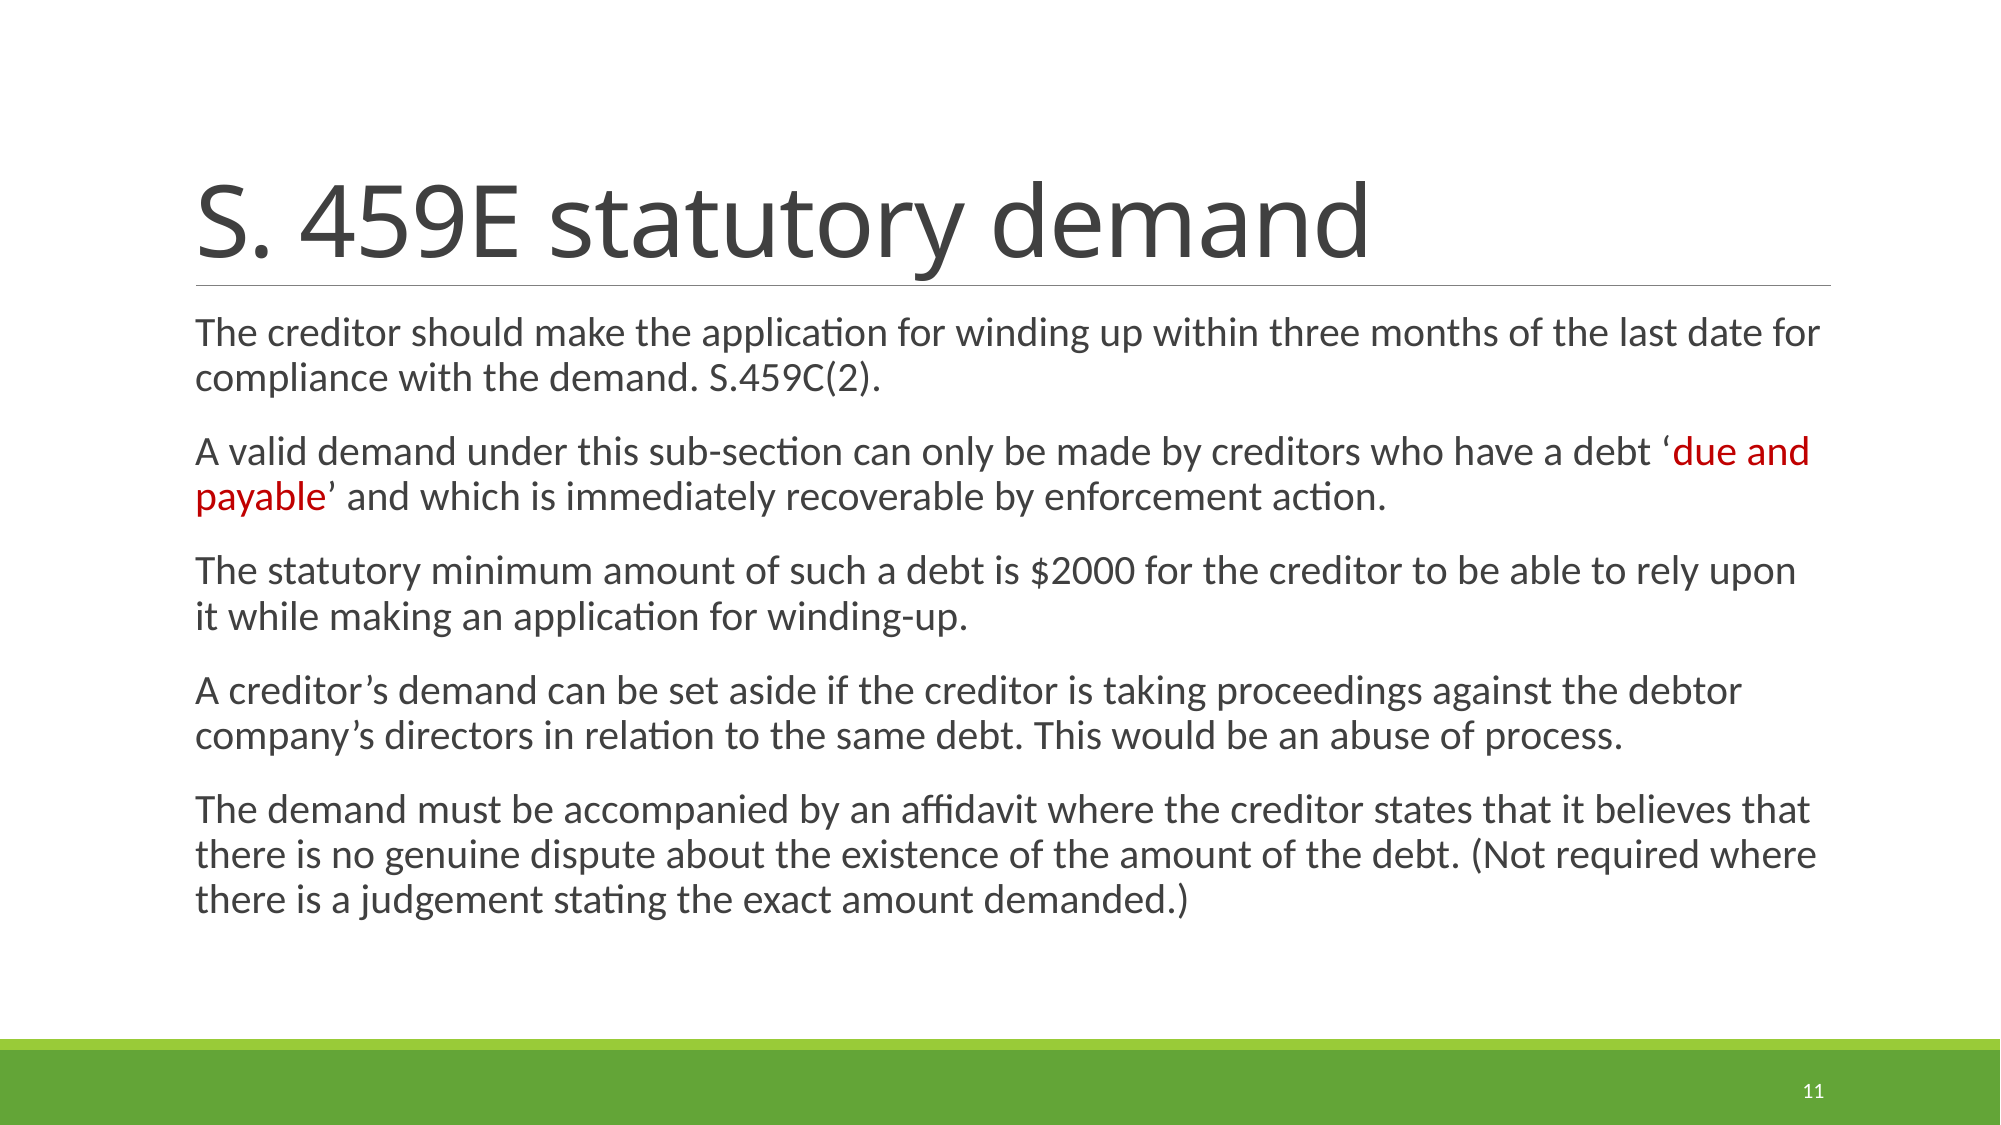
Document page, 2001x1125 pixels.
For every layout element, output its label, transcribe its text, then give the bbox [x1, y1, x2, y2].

slide_number 11 [1624, 1059, 1840, 1120]
title S. 459E statutory demand [180, 47, 1830, 285]
list The creditor should make the application for winding up within three months of the last date for compliance with the demand. S.459C(2). A valid demand under this sub-section can only be made by creditors who have a debt ‘due and payable’ and which is immediately recoverable by enforcement action. The statutory minimum amount of such a debt is $2000 for the creditor to be able to rely upon it while making an application for winding-up. A creditor’s demand can be set aside if the creditor is taking proceedings against the debtor company’s directors in relation to the same debt. This would be an abuse of process. The demand must be accompanied by an affidavit where the creditor states that it believes that there is no genuine dispute about the existence of the amount of the debt. (Not required where there is a judgement stating the exact amount demanded.) [180, 302, 1830, 963]
